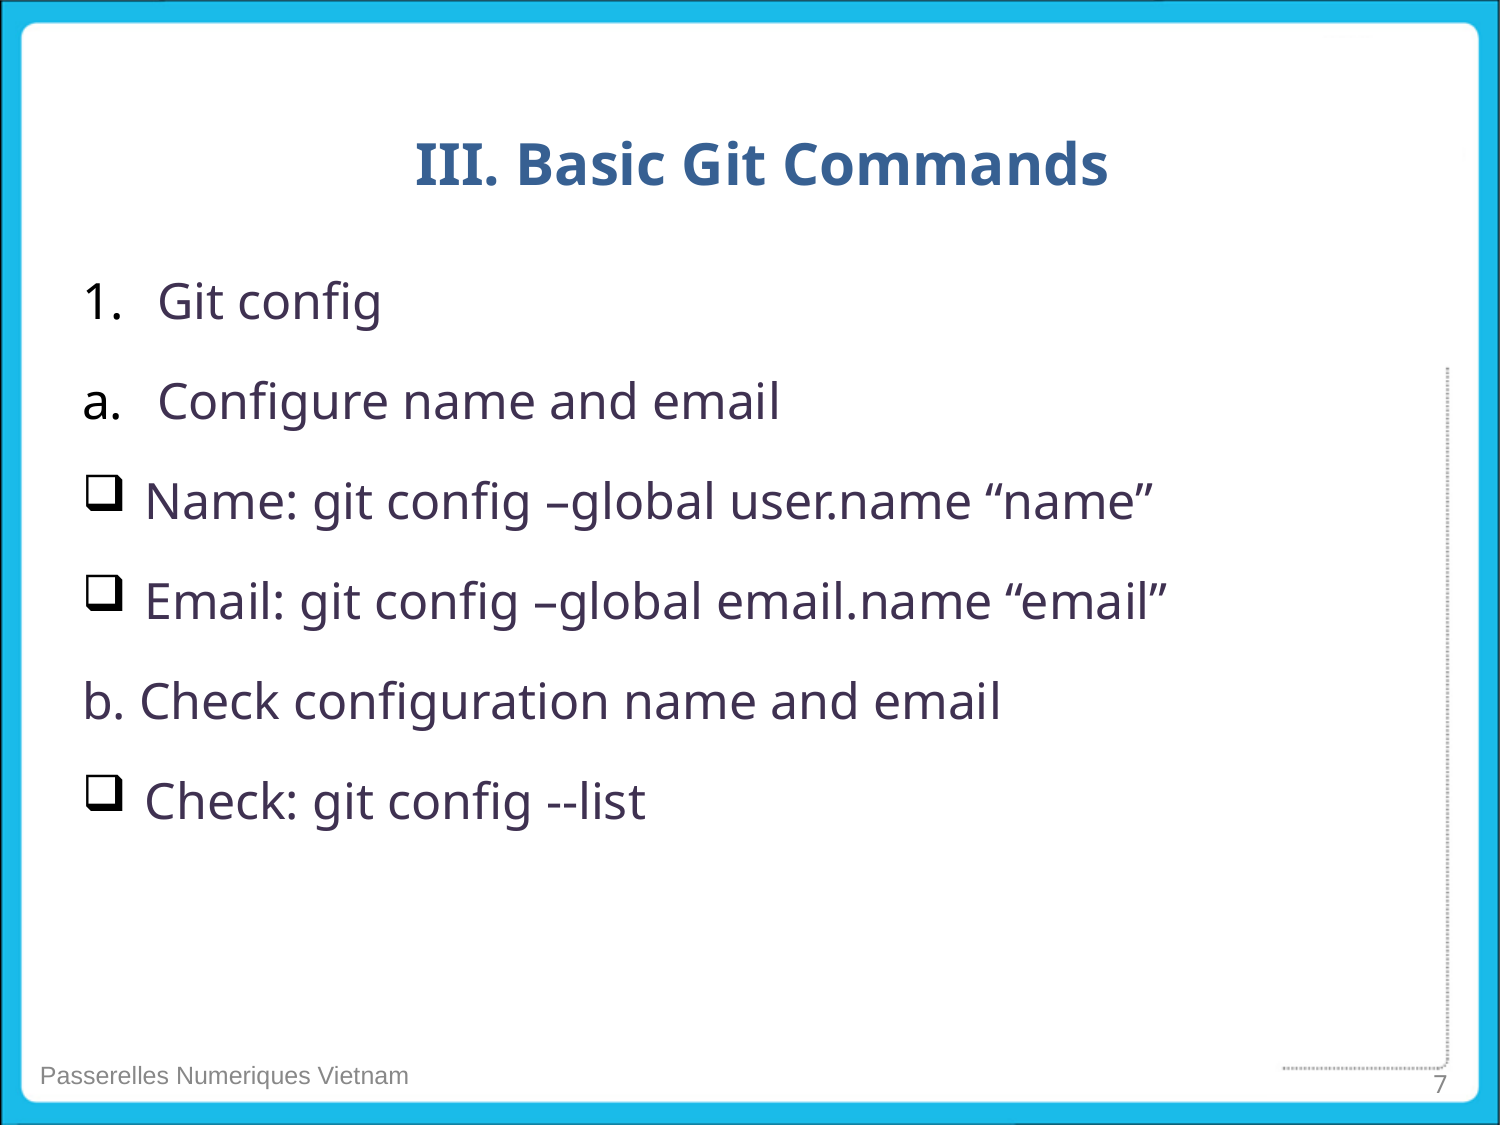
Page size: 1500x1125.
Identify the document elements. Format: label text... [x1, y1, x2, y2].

list Git config Configure name and email Name: git config –global user.name “name” Email: git config –global email.name “email” b. Check configuration name and email Check: git config --list [54, 232, 1443, 1016]
title III. Basic Git Commands [125, 68, 1400, 232]
slide_number 7 [1112, 1059, 1463, 1113]
picture [0, 0, 1500, 1125]
